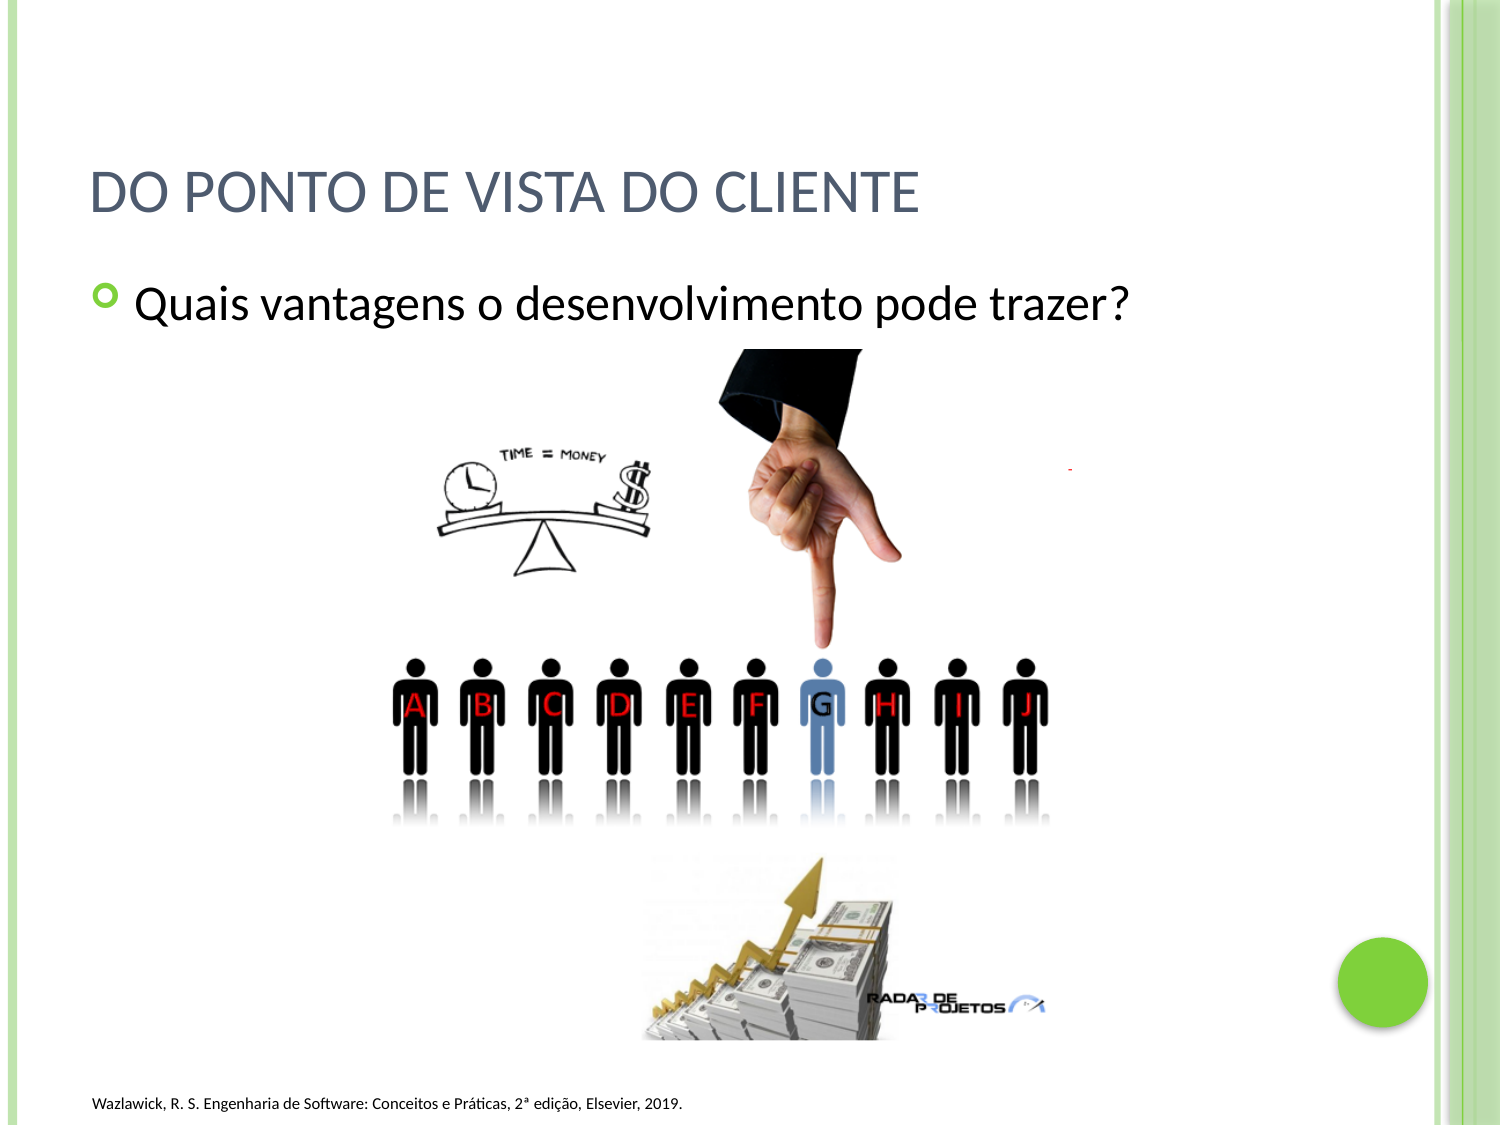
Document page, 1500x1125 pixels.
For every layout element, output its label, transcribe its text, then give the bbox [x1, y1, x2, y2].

picture [378, 349, 1072, 1046]
list Quais vantagens o desenvolvimento pode trazer? [75, 262, 1300, 1062]
title Do ponto de vista do cliente [75, 45, 1300, 233]
